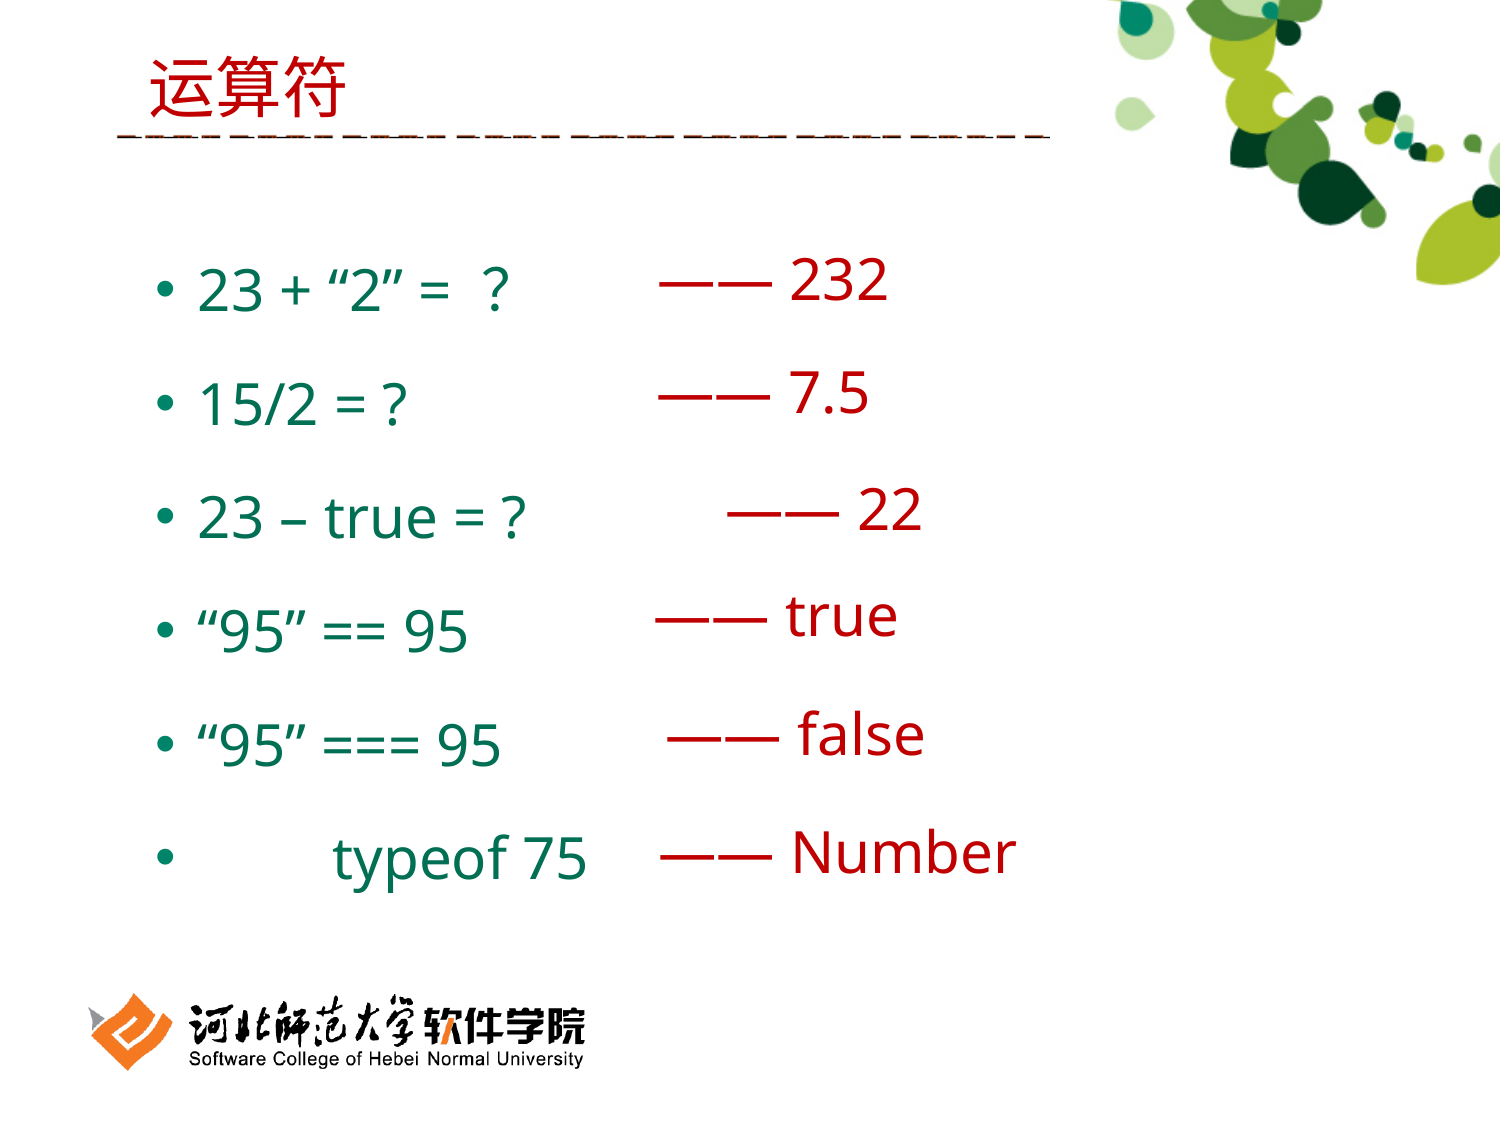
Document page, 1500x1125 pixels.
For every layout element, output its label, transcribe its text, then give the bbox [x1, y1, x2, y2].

list 23 + “2” = ？ 15/2 = ? 23 – true = ? “95” == 95 “95” === 95 typeof 75 [140, 210, 1336, 973]
list 运算符 [134, 38, 1142, 120]
text_box —— 7.5 [641, 347, 886, 433]
text_box —— 232 [643, 234, 905, 320]
picture [0, 0, 1500, 1125]
text_box —— 22 [711, 464, 939, 550]
text_box —— Number [643, 807, 1033, 893]
text_box —— true [638, 571, 914, 656]
text_box —— false [650, 689, 941, 775]
